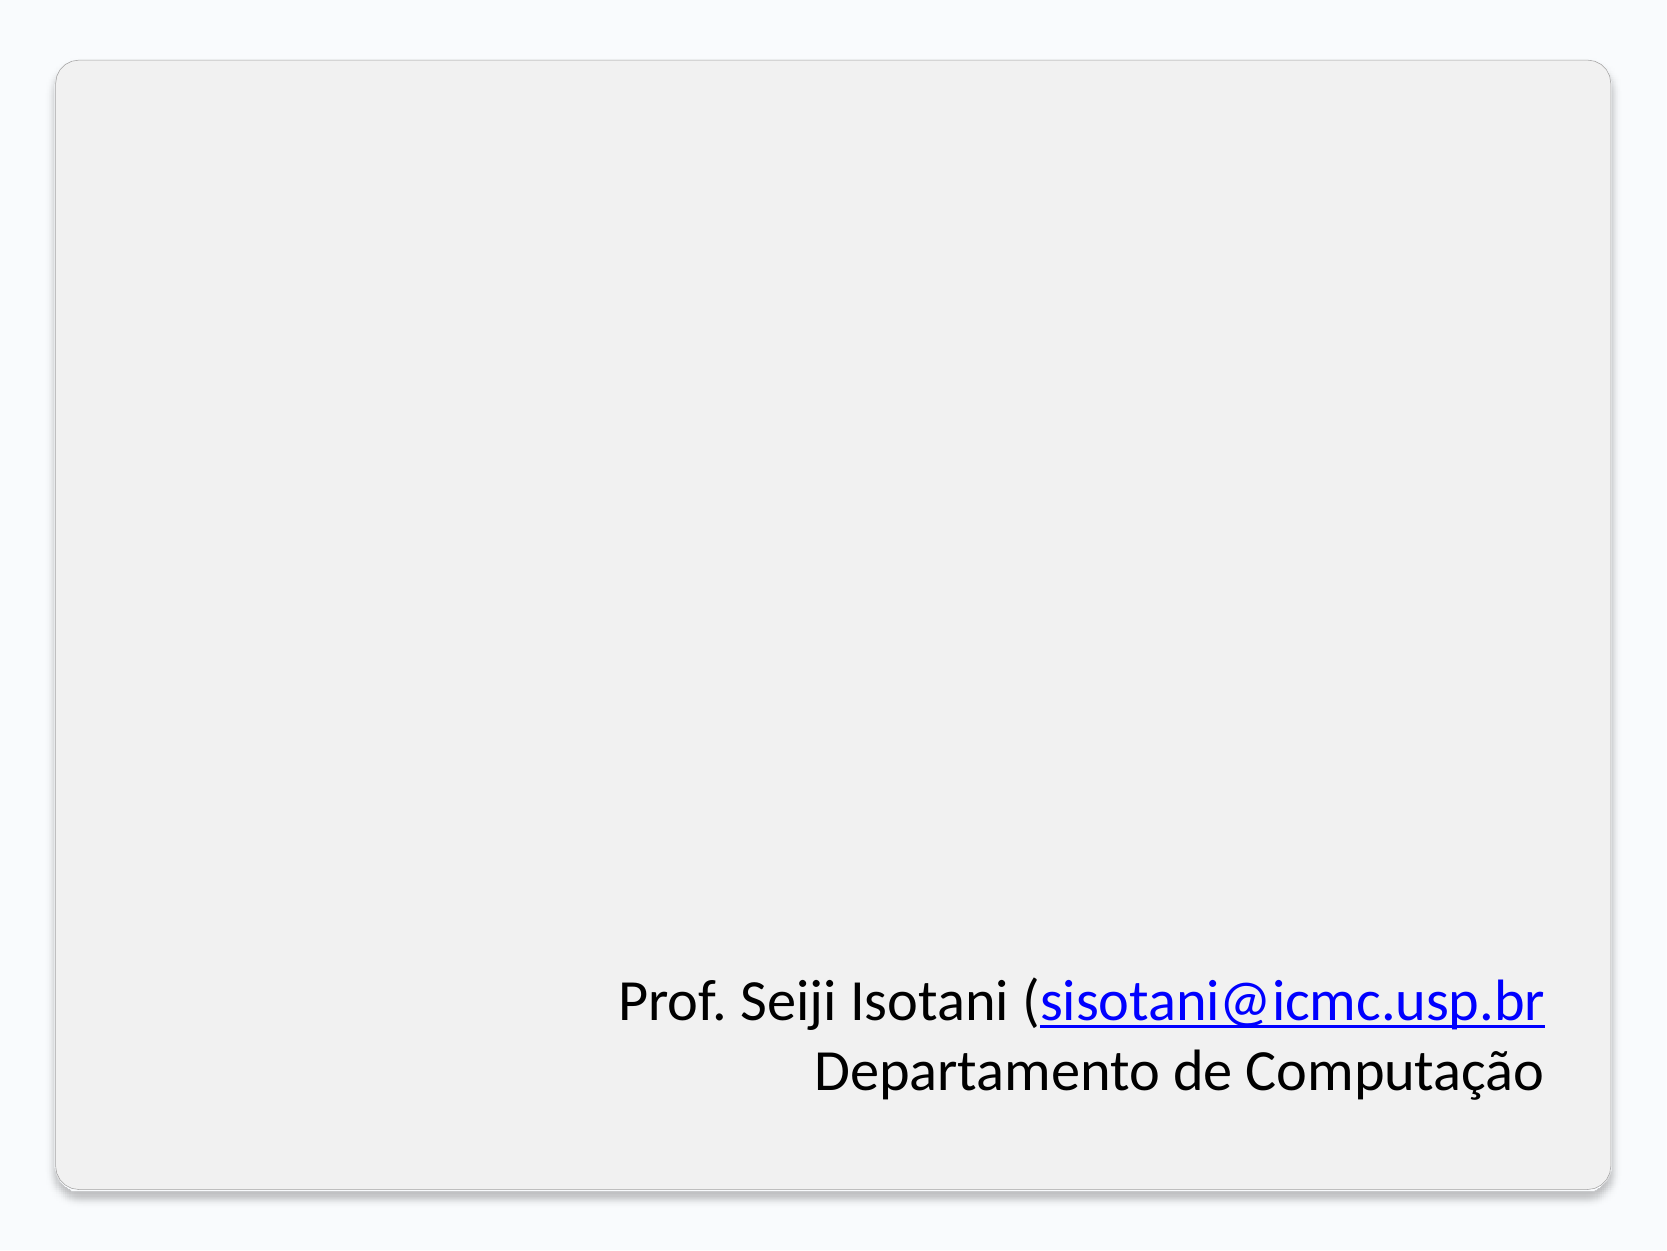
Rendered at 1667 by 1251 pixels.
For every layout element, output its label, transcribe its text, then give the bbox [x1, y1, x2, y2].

picture [42, 55, 1624, 1211]
list Prof. Seiji Isotani (sisotani@icmc.usp.br Departamento de Computação [70, 962, 1546, 1175]
